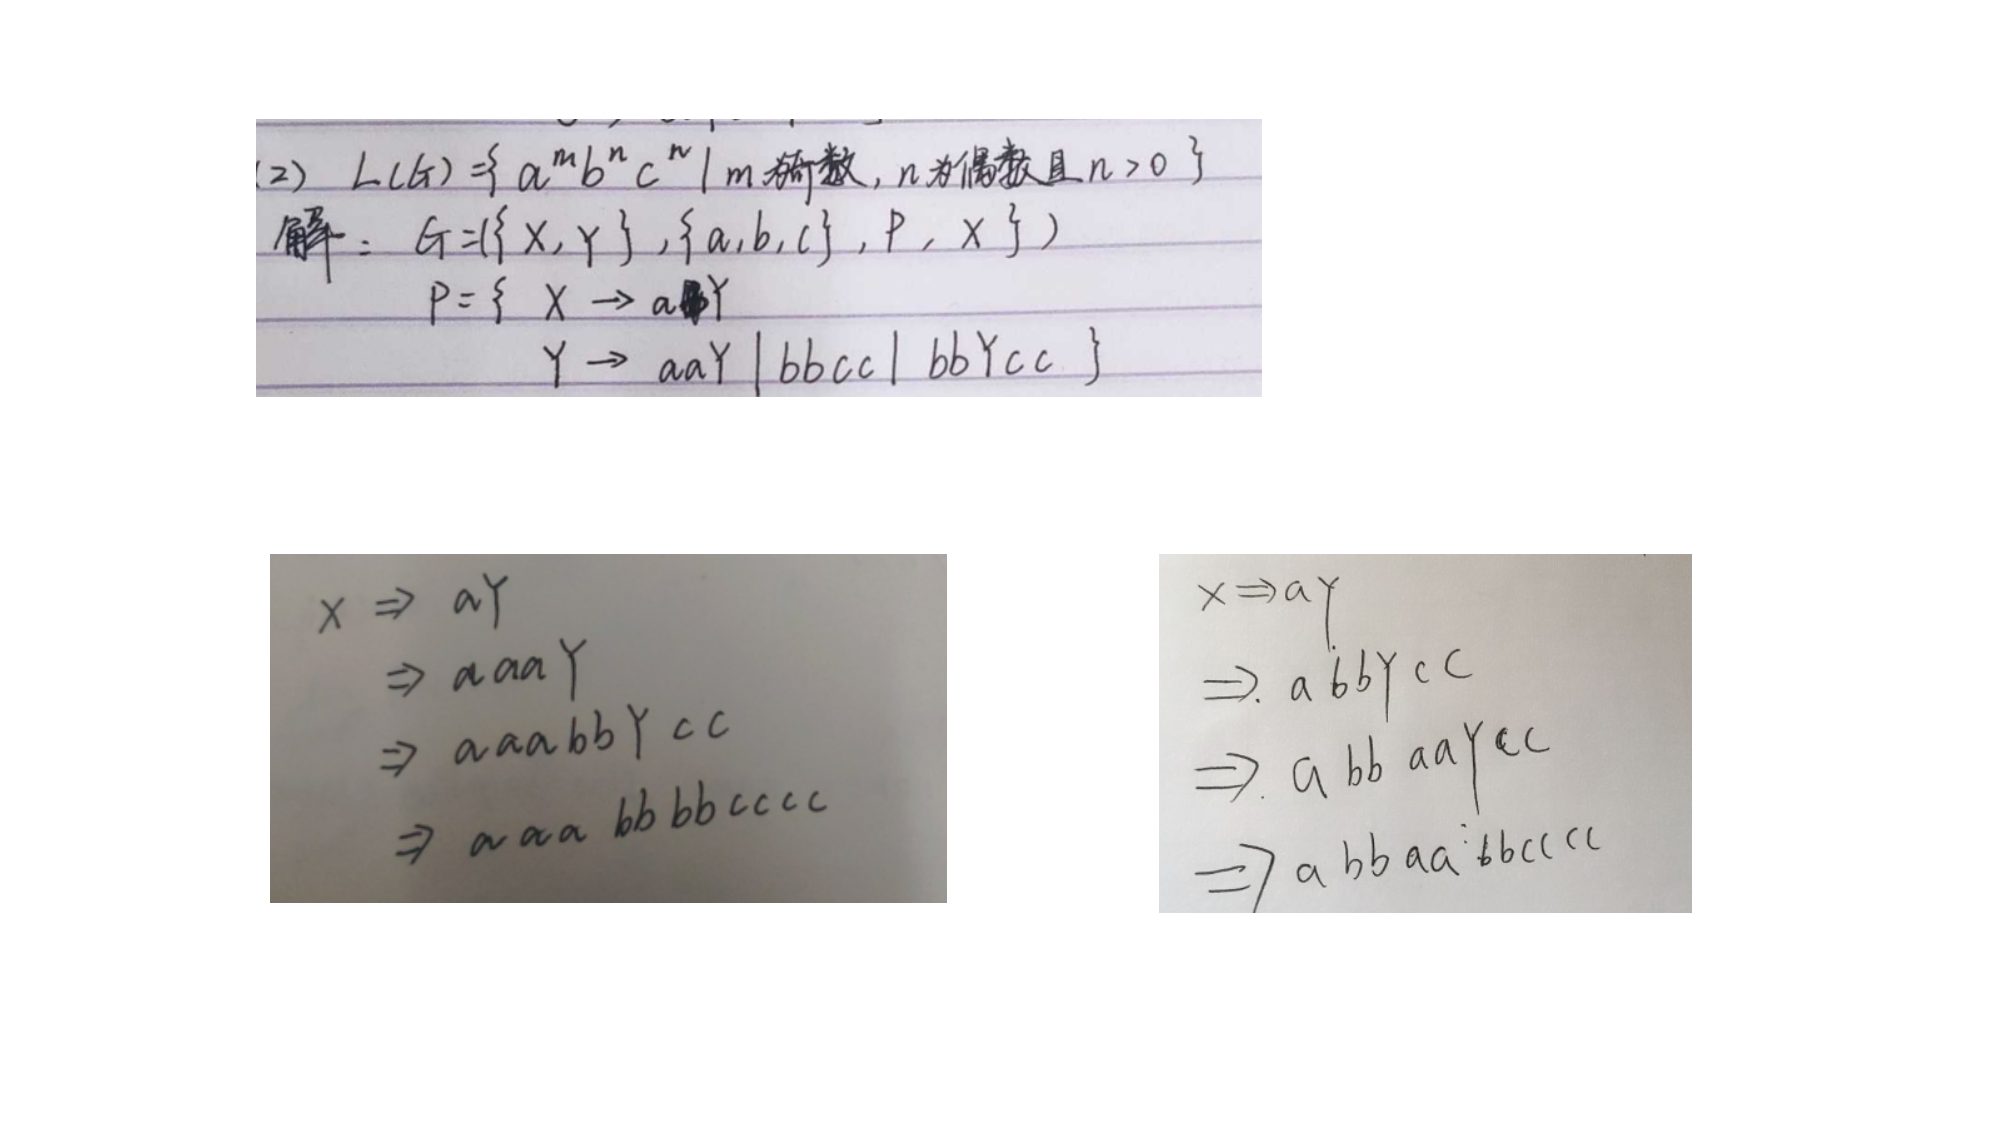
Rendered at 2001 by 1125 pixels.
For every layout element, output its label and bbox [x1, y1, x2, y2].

picture [270, 554, 947, 903]
picture [1159, 554, 1692, 914]
picture [256, 119, 1262, 397]
